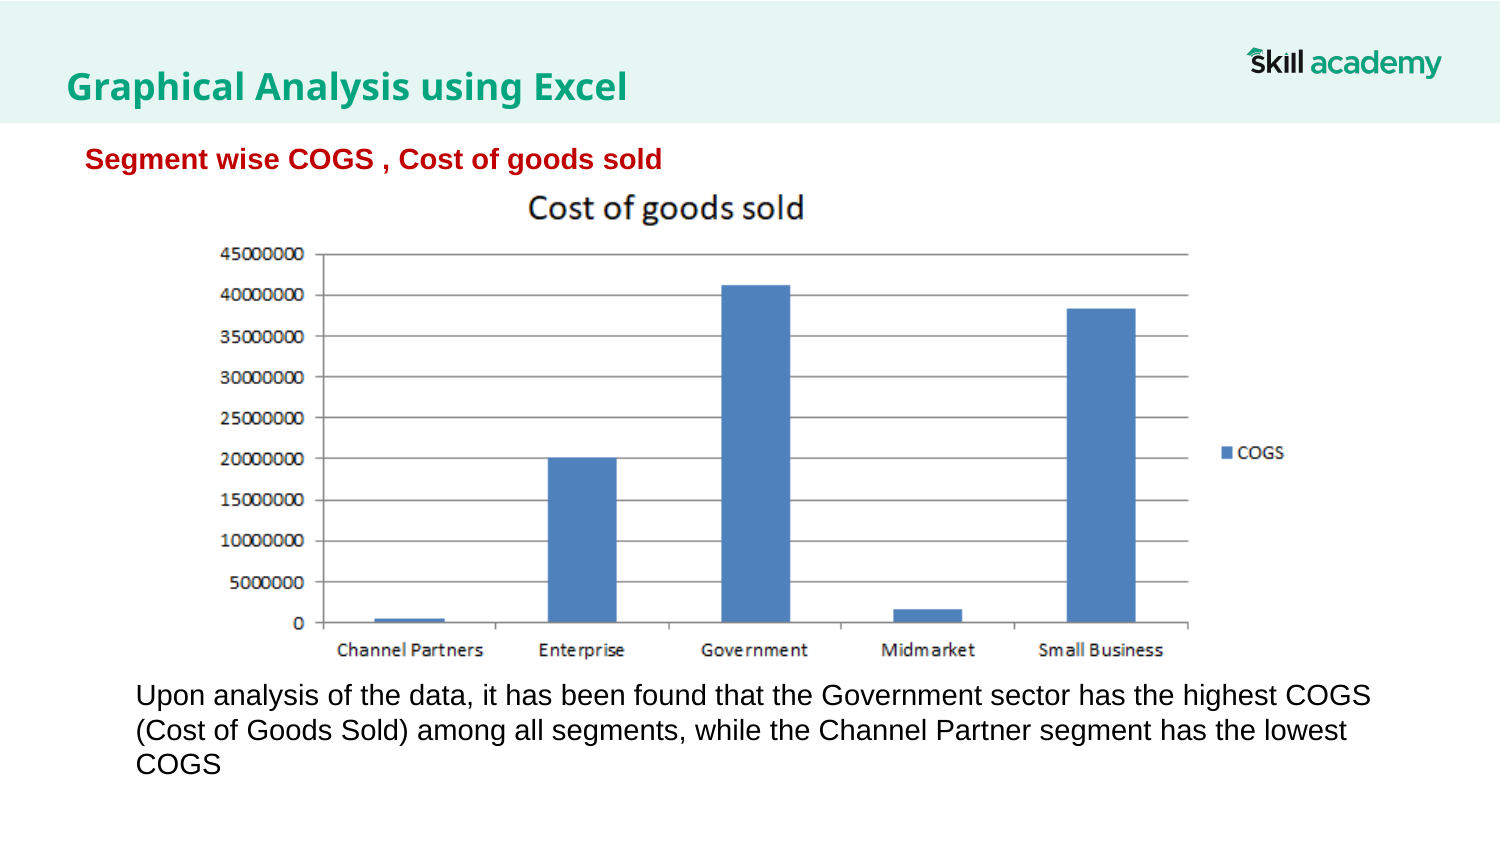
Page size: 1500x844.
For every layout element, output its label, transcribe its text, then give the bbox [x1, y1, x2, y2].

list Segment wise COGS , Cost of goods sold [51, 180, 1449, 750]
picture [208, 193, 1301, 669]
text_box Upon analysis of the data, it has been found that the Government sector has the highest COGS (Cost of Goods Sold) among all segments, while the Channel Partner segment has the lowest COGS [120, 668, 1393, 789]
title Graphical Analysis using Excel [51, 48, 1449, 180]
